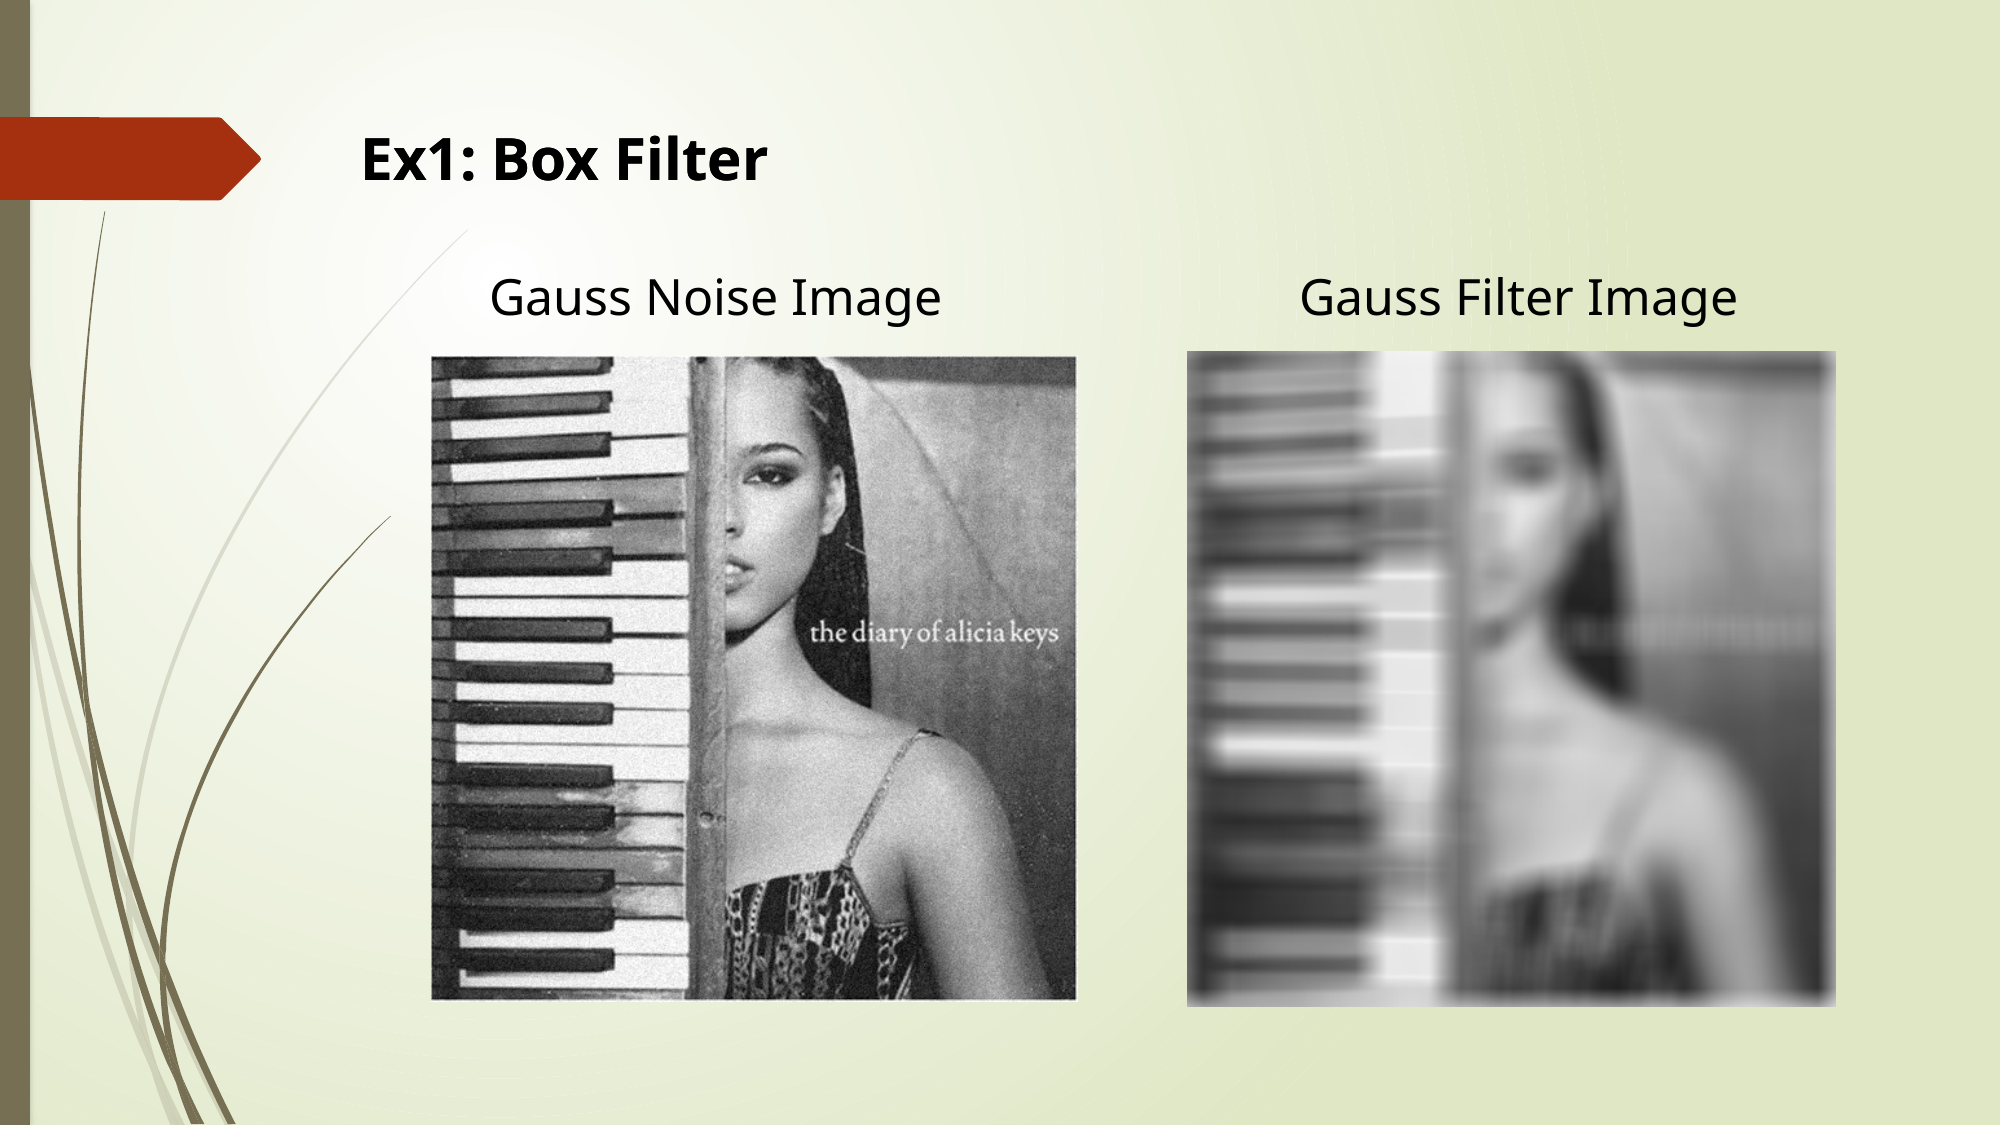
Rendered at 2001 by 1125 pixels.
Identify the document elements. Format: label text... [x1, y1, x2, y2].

text_box Ex1: Box Filter [345, 114, 1308, 200]
picture [431, 355, 1078, 1003]
picture [1187, 351, 1837, 1008]
text_box Gauss Filter Image [1284, 258, 1780, 334]
text_box Gauss Noise Image [461, 258, 1022, 334]
